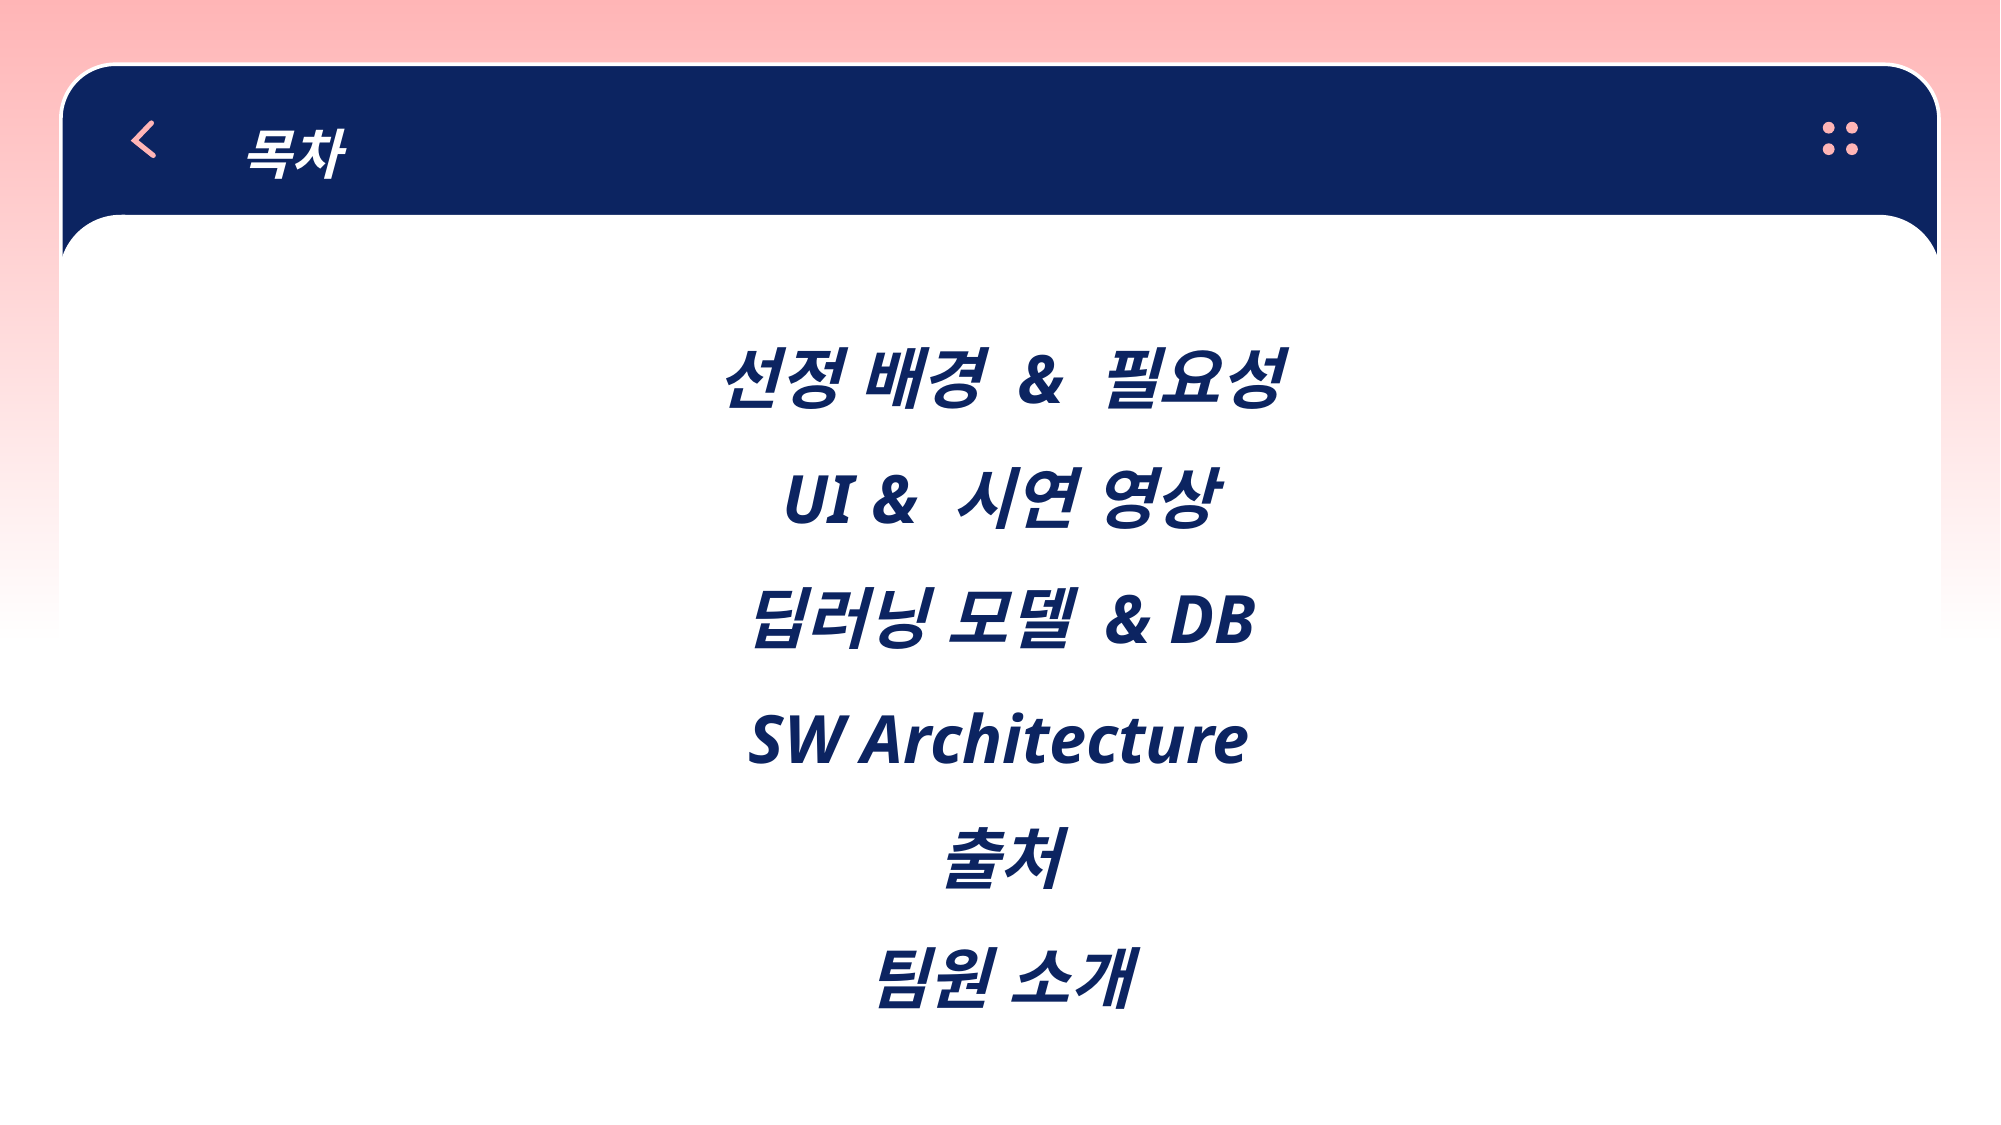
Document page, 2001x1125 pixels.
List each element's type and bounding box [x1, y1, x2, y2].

text_box [60, 64, 1939, 1125]
